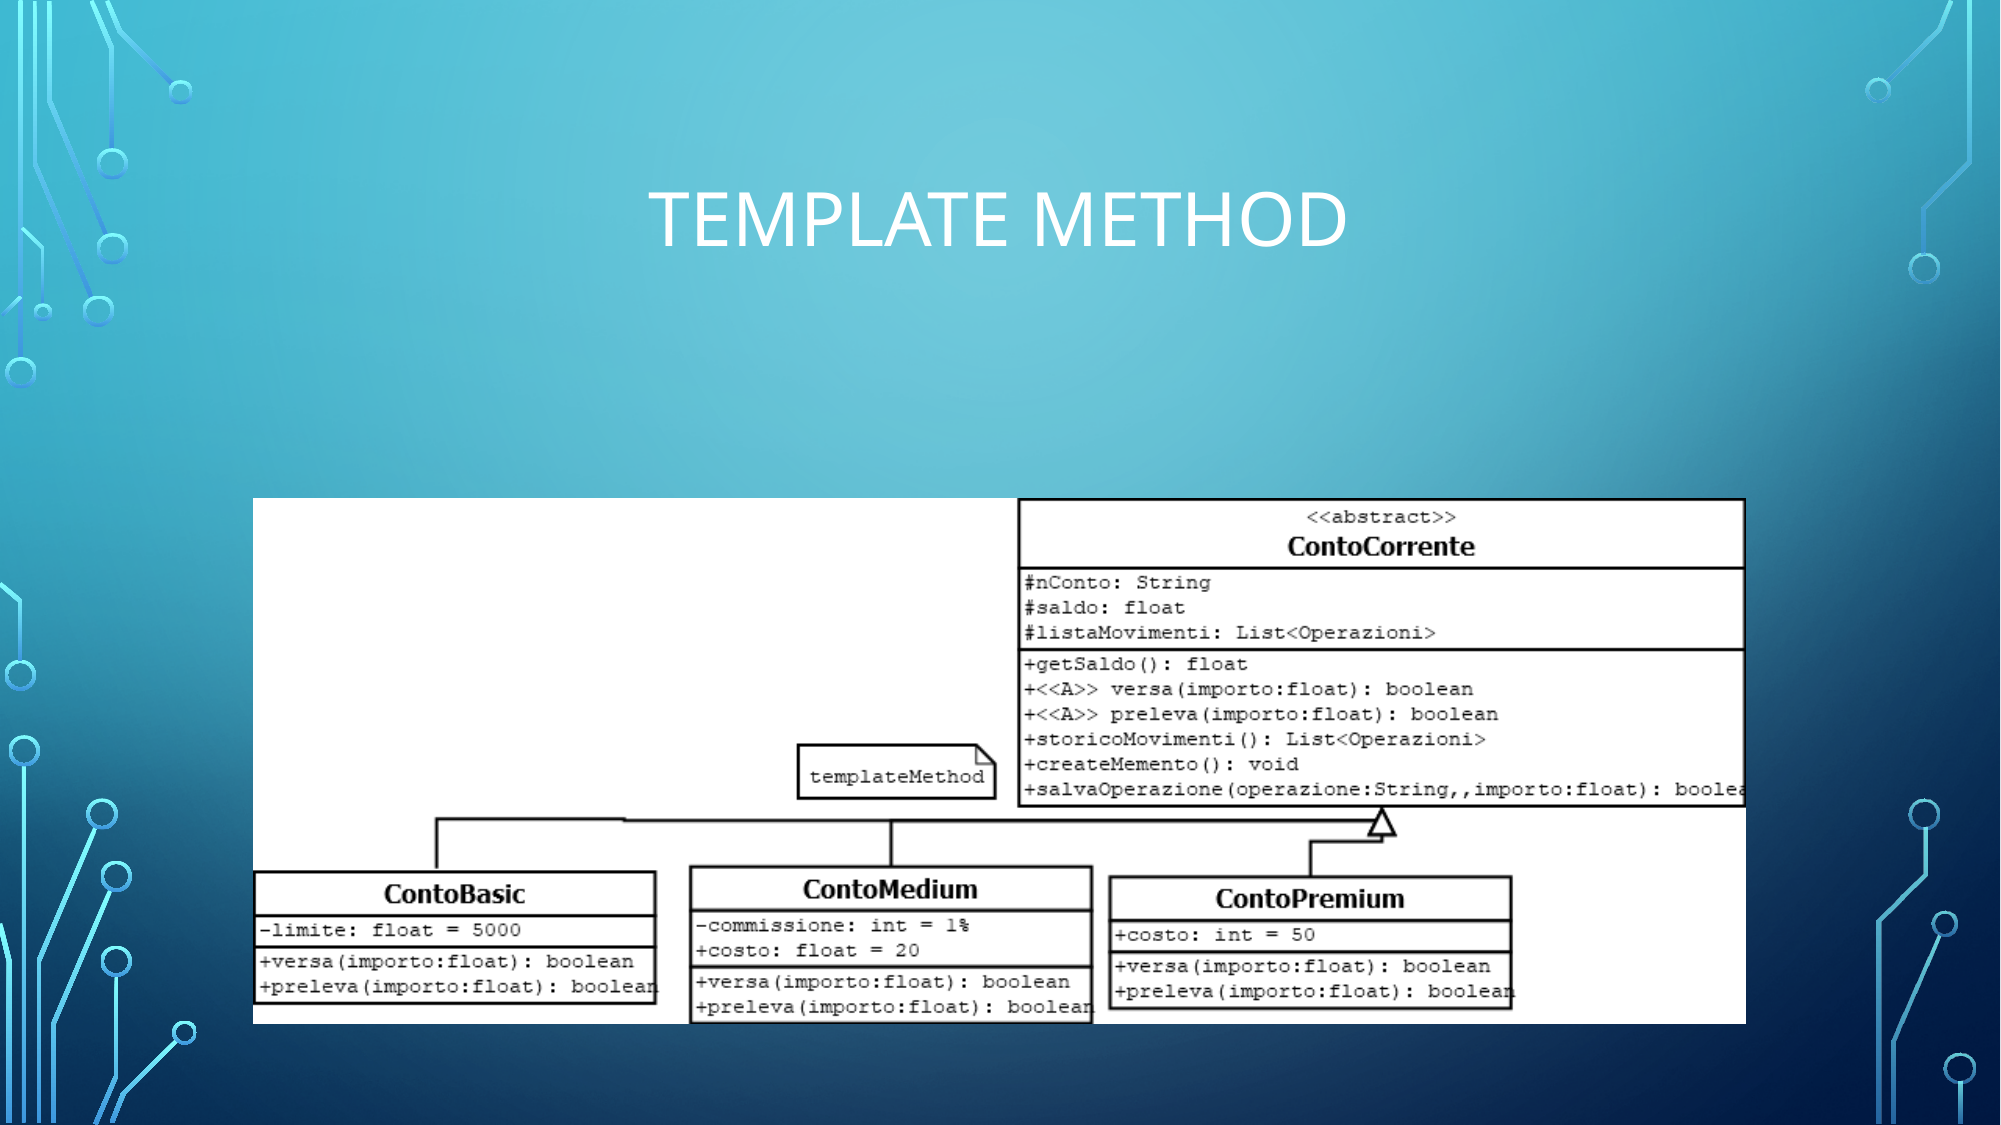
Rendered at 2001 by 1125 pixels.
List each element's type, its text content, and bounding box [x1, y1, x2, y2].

title Template Method [187, 101, 1813, 344]
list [253, 498, 1746, 1024]
